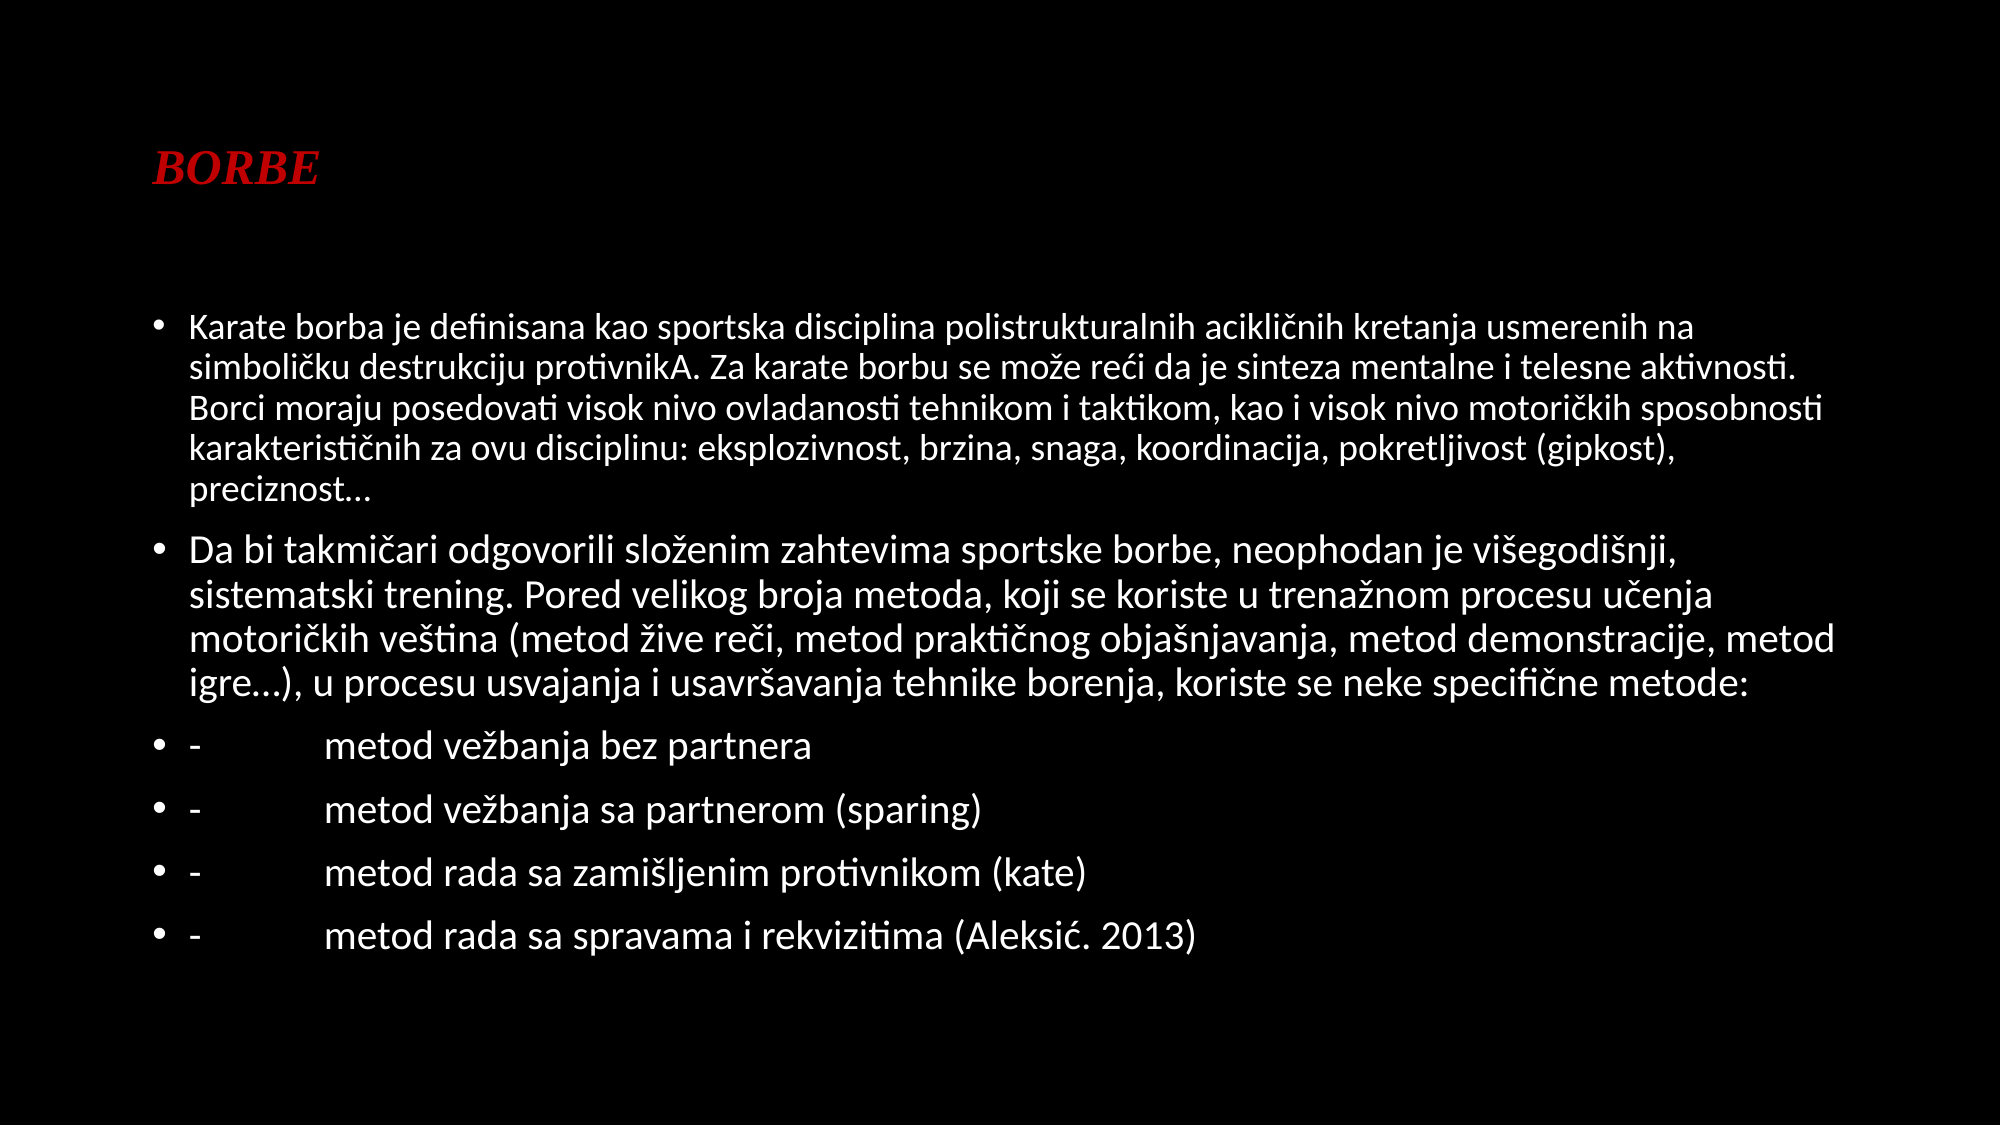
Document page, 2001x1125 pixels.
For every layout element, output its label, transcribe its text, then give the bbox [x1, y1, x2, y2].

list Karate borba je definisana kao sportska disciplina polistrukturalnih acikličnih kretanja usmerenih na simboličku destrukciju protivnikA. Za karate borbu se može reći da je sinteza mentalne i telesne aktivnosti. Borci moraju posedovati visok nivo ovladanosti tehnikom i taktikom, kao i visok nivo motoričkih sposobnosti karakterističnih za ovu disciplinu: eksplozivnost, brzina, snaga, koordinacija, pokretljivost (gipkost), preciznost… Da bi takmičari odgovorili složenim zahtevima sportske borbe, neophodan je višegodišnji, sistematski trening. Pored velikog broja metoda, koji se koriste u trenažnom procesu učenja motoričkih veština (metod žive reči, metod praktičnog objašnjavanja, metod demonstracije, metod igre…), u procesu usvajanja i usavršavanja tehnike borenja, koriste se neke specifične metode: - metod vežbanja bez partnera - metod vežbanja sa partnerom (sparing) - metod rada sa zamišljenim protivnikom (kate) - metod rada sa spravama i rekvizitima (Aleksić. 2013) [137, 299, 1863, 1014]
title BORBE [137, 59, 1863, 278]
